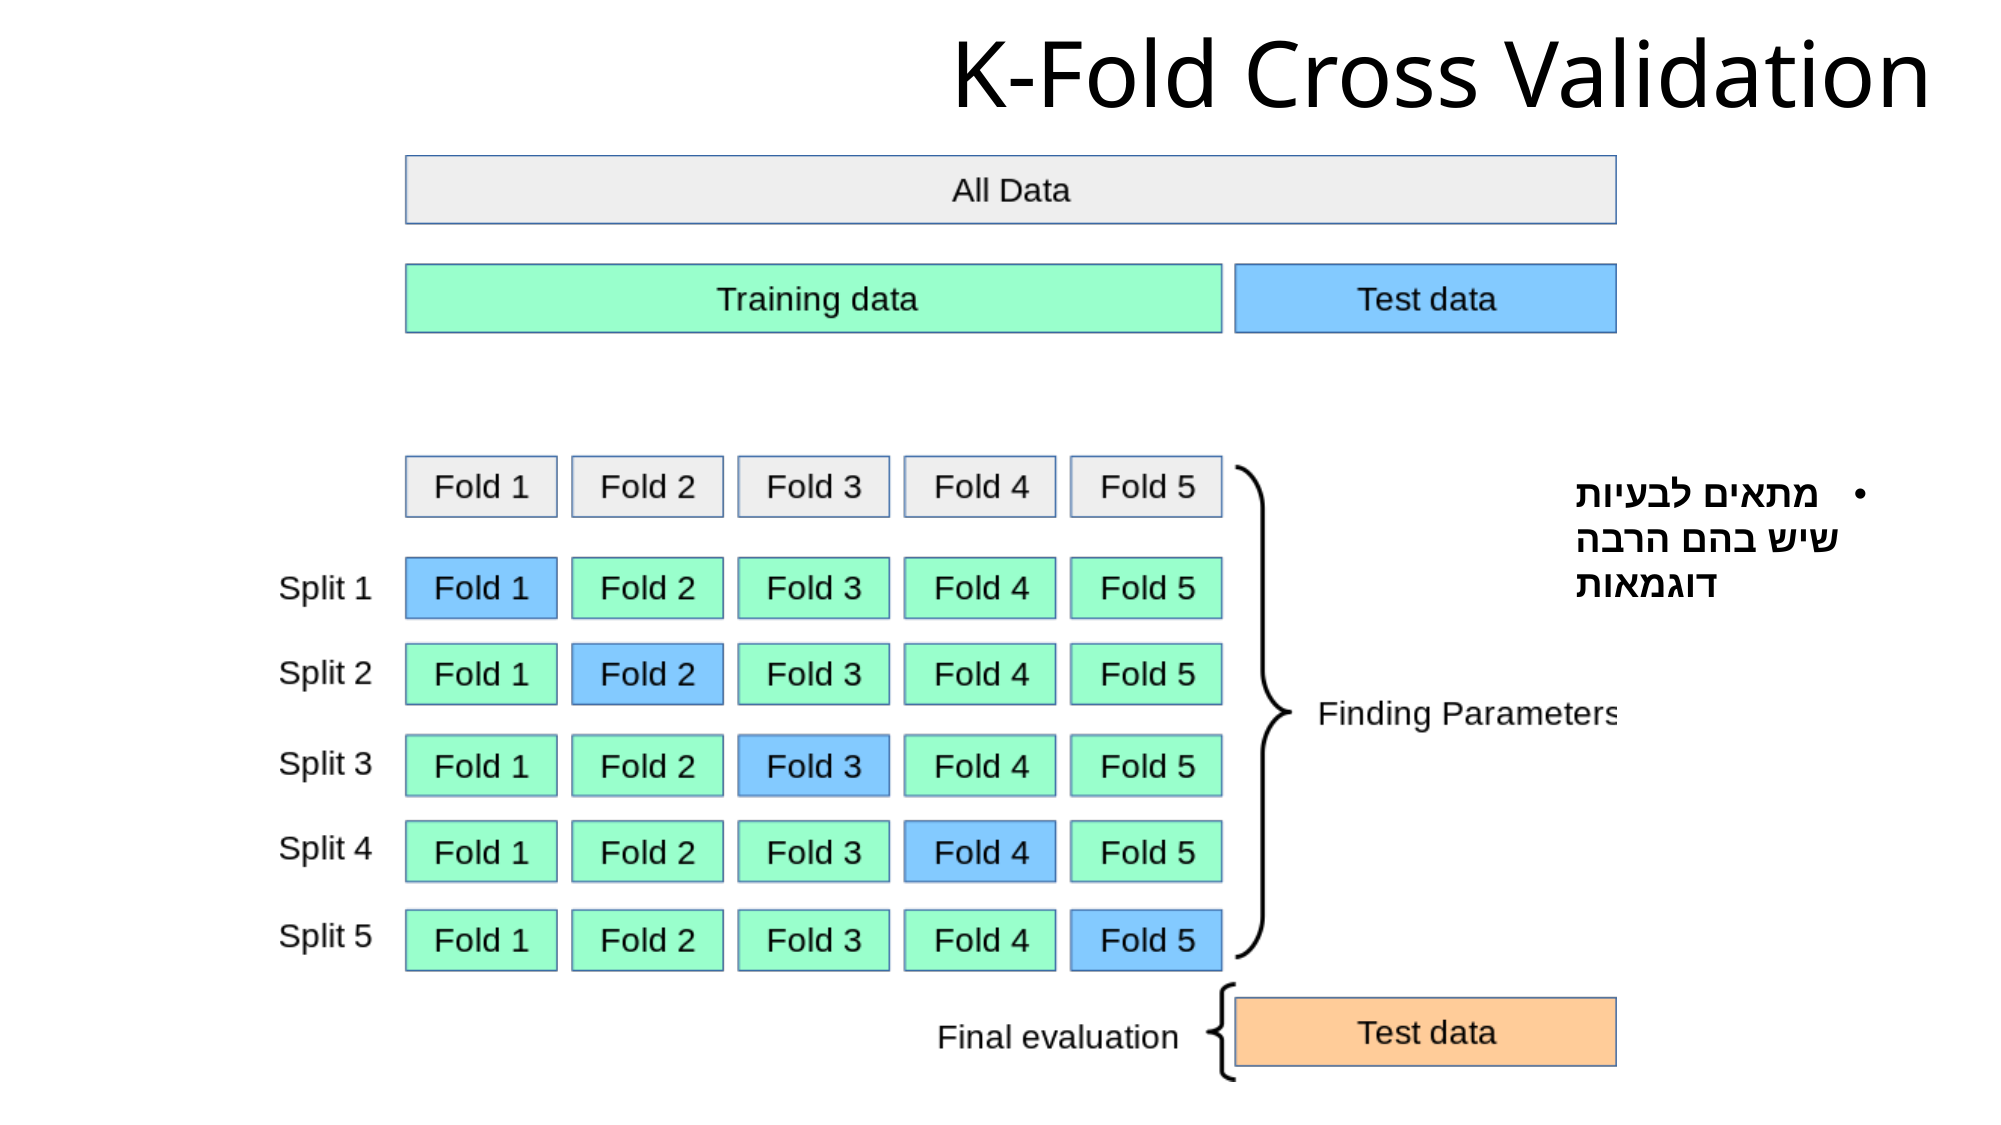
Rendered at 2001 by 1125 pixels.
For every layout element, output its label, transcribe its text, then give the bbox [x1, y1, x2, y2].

title K-Fold Cross Validation [224, 0, 1950, 187]
picture [280, 155, 1617, 1082]
text_box מתאים לבעיות שיש בהם הרבה דוגמאות [1617, 462, 1941, 613]
